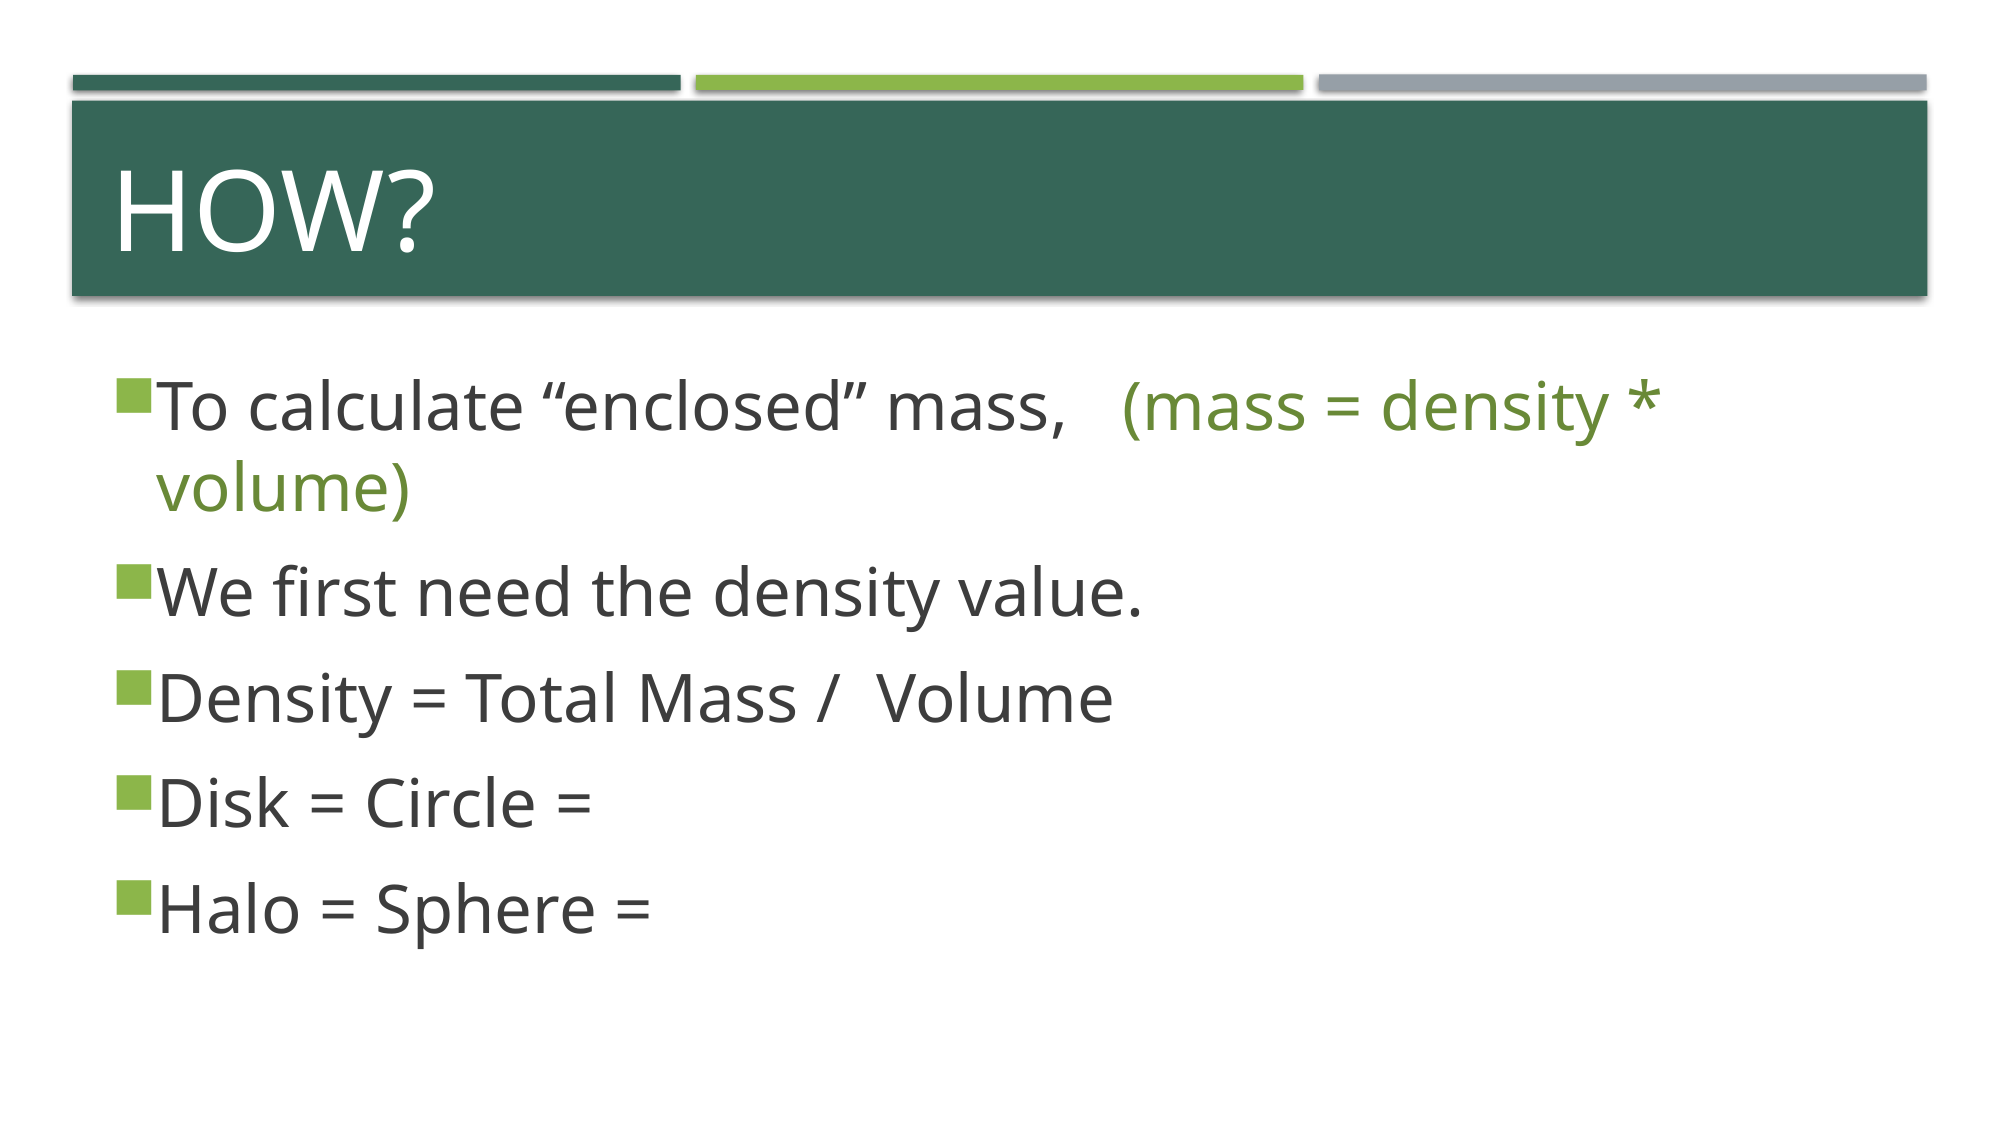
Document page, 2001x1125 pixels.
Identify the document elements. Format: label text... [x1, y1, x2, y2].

title How? [95, 115, 1905, 282]
